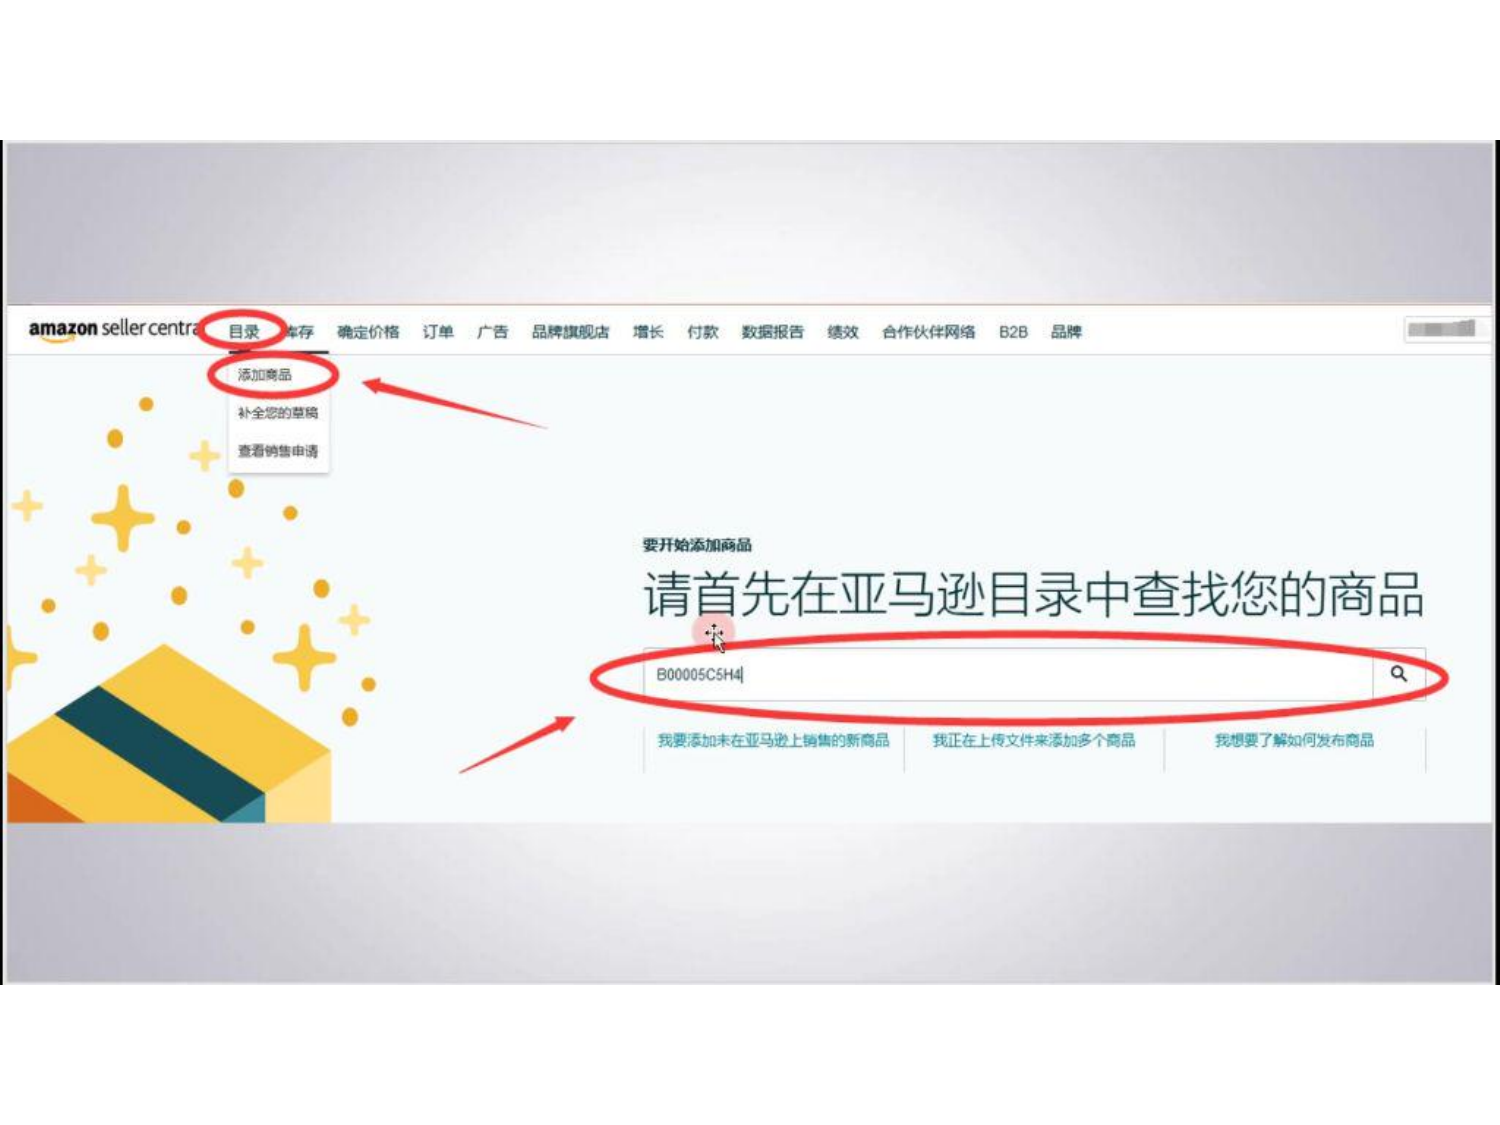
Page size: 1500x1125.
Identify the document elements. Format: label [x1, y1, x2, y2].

picture [0, 140, 1500, 985]
